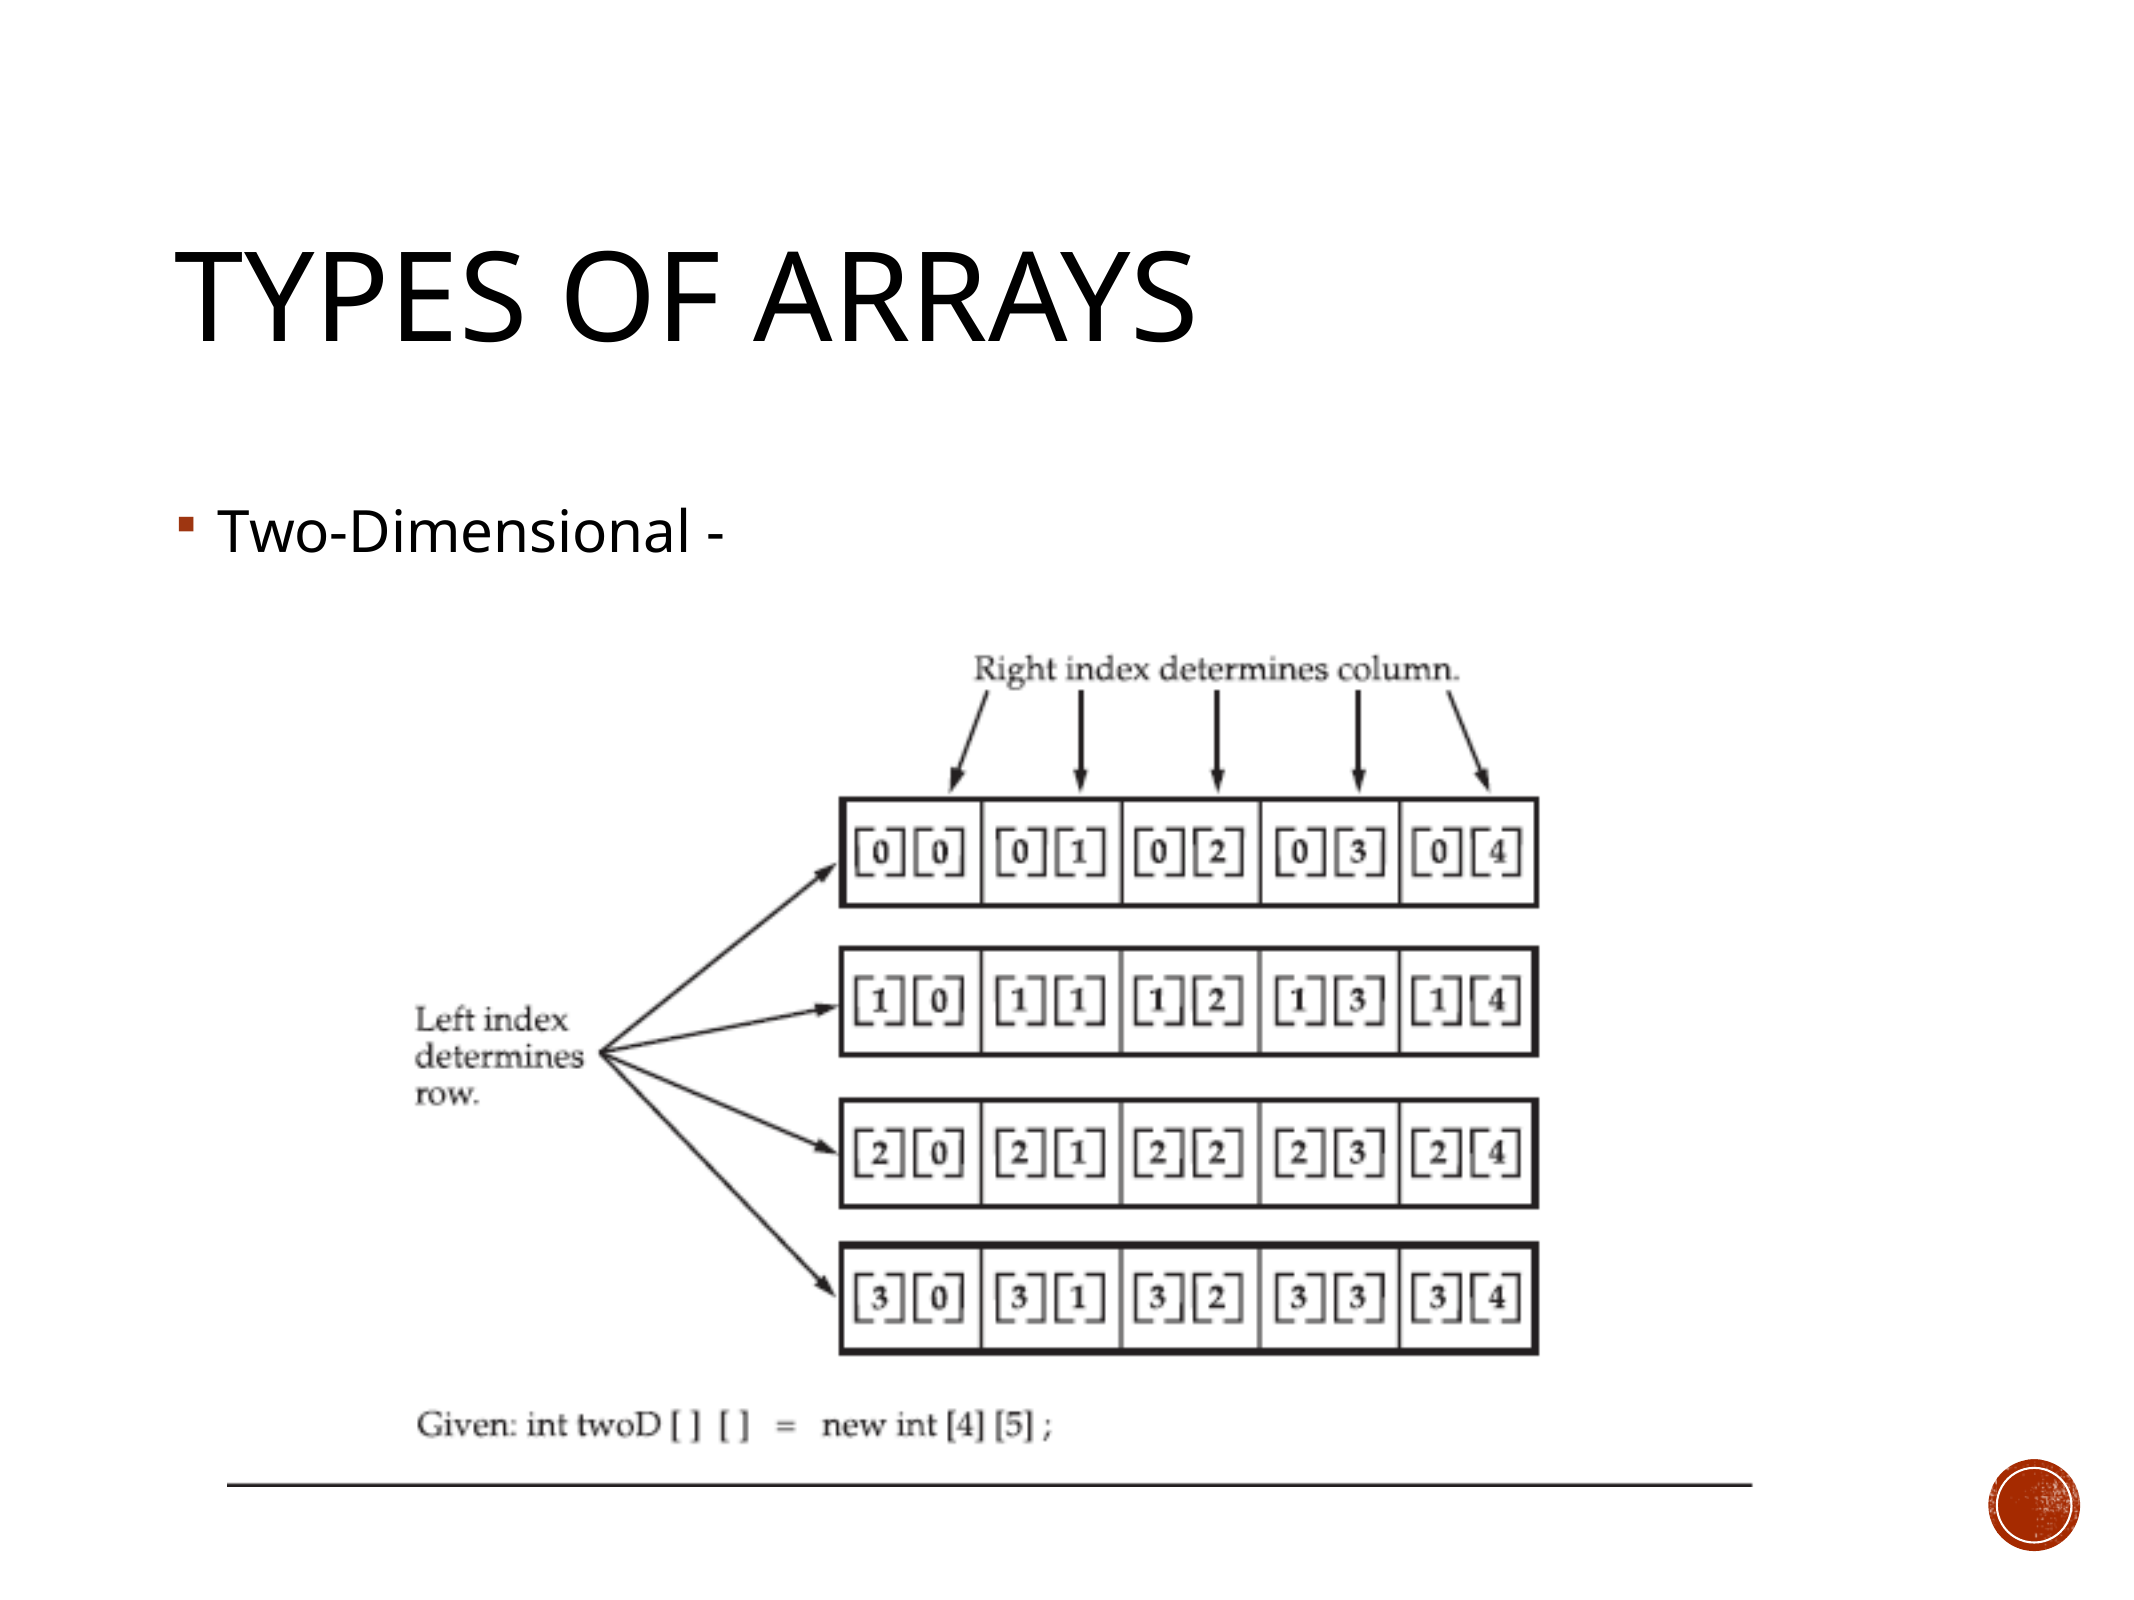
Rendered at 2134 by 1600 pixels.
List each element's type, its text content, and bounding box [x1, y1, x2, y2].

picture [227, 595, 1833, 1487]
list Two-Dimensional - [159, 494, 1974, 1440]
title Types of Arrays [159, 113, 1974, 489]
